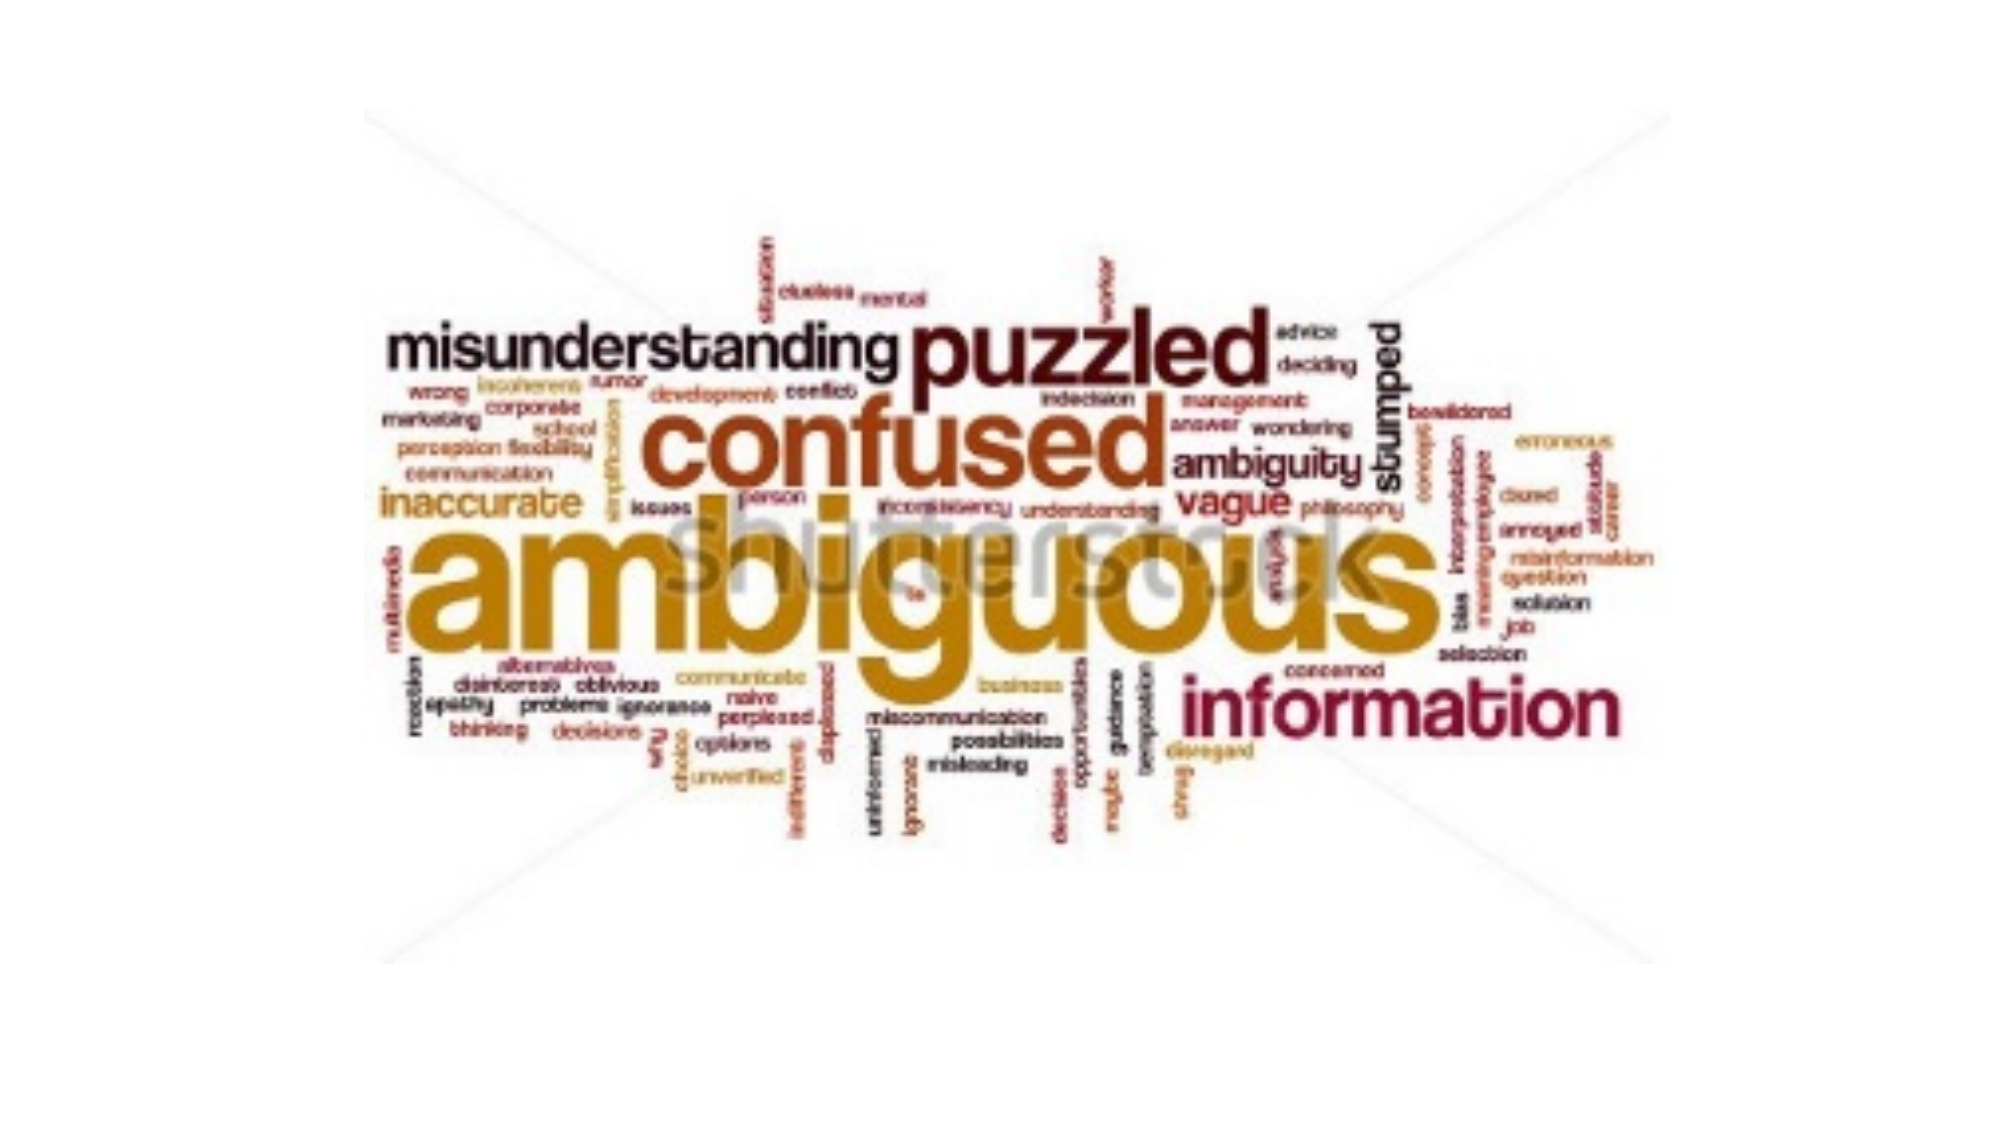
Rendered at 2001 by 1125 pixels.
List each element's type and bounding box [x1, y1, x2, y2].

list [364, 107, 1671, 964]
